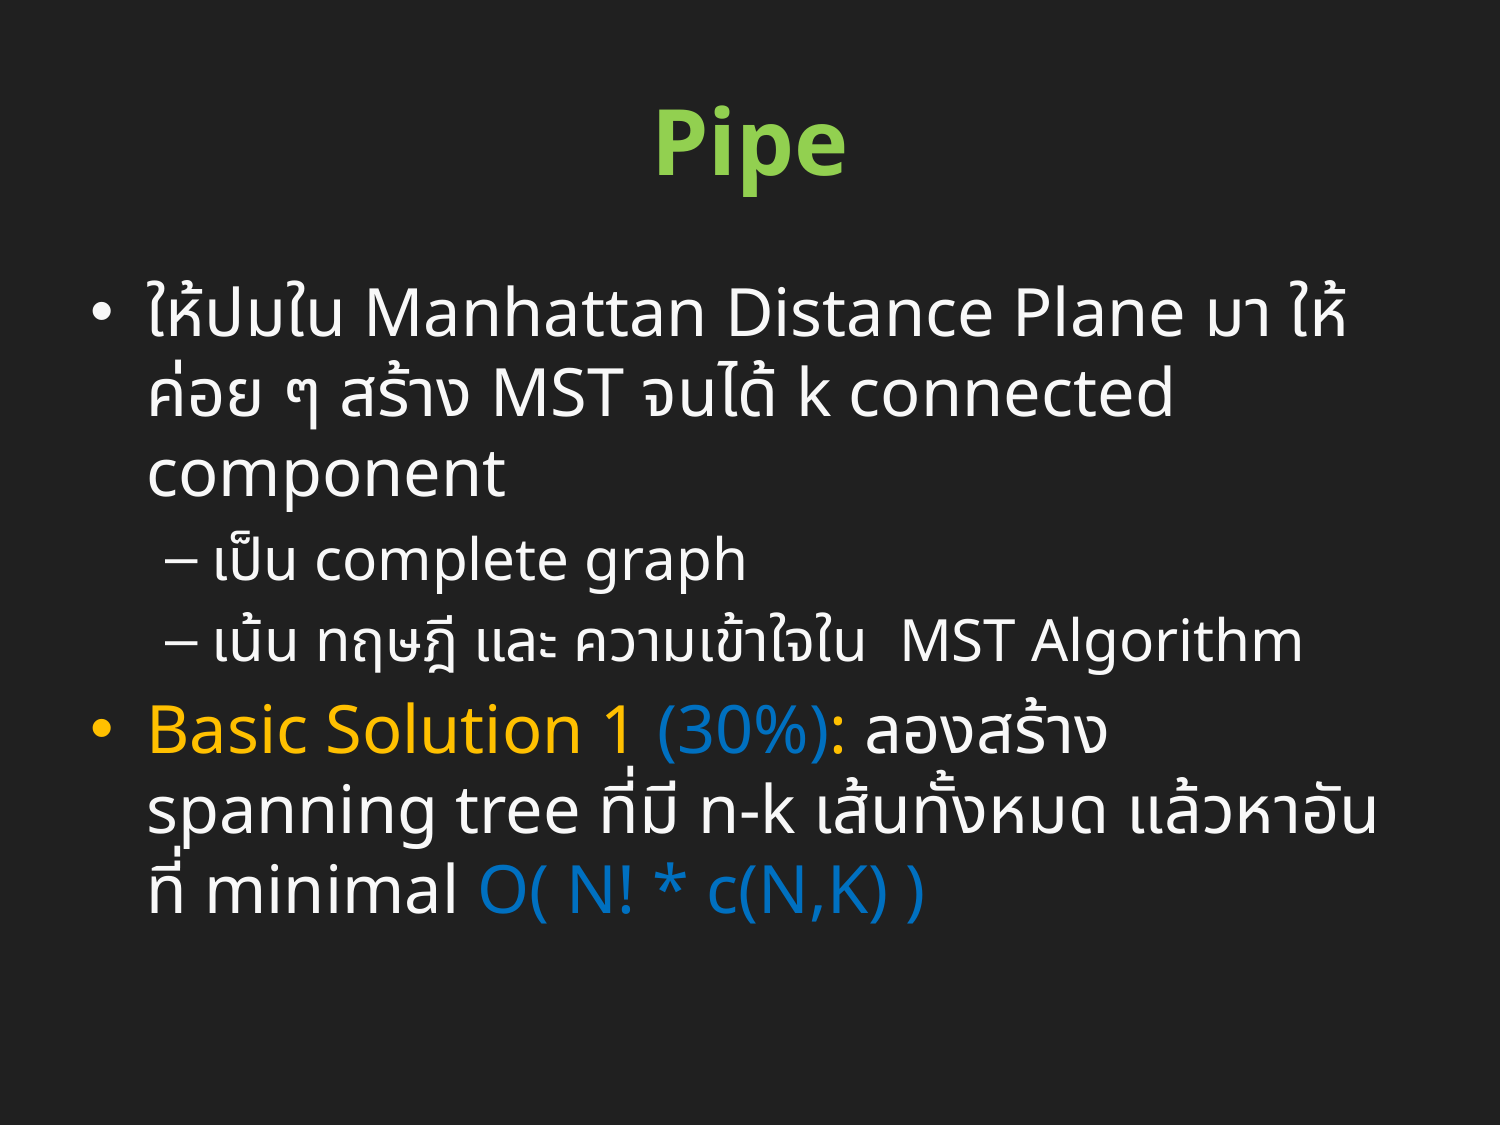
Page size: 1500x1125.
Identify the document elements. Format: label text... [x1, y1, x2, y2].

title Pipe [75, 45, 1425, 233]
list ให้ปมใน Manhattan Distance Plane มา ให้ค่อย ๆ สร้าง MST จนได้ k connected component เป็น complete graph เน้น ทฤษฎี และ ความเข้าใจใน MST Algorithm Basic Solution 1 (30%): ลองสร้าง spanning tree ที่มี n-k เส้นทั้งหมด แล้วหาอันที่ minimal O( N! * c(N,K) ) [75, 262, 1425, 1005]
